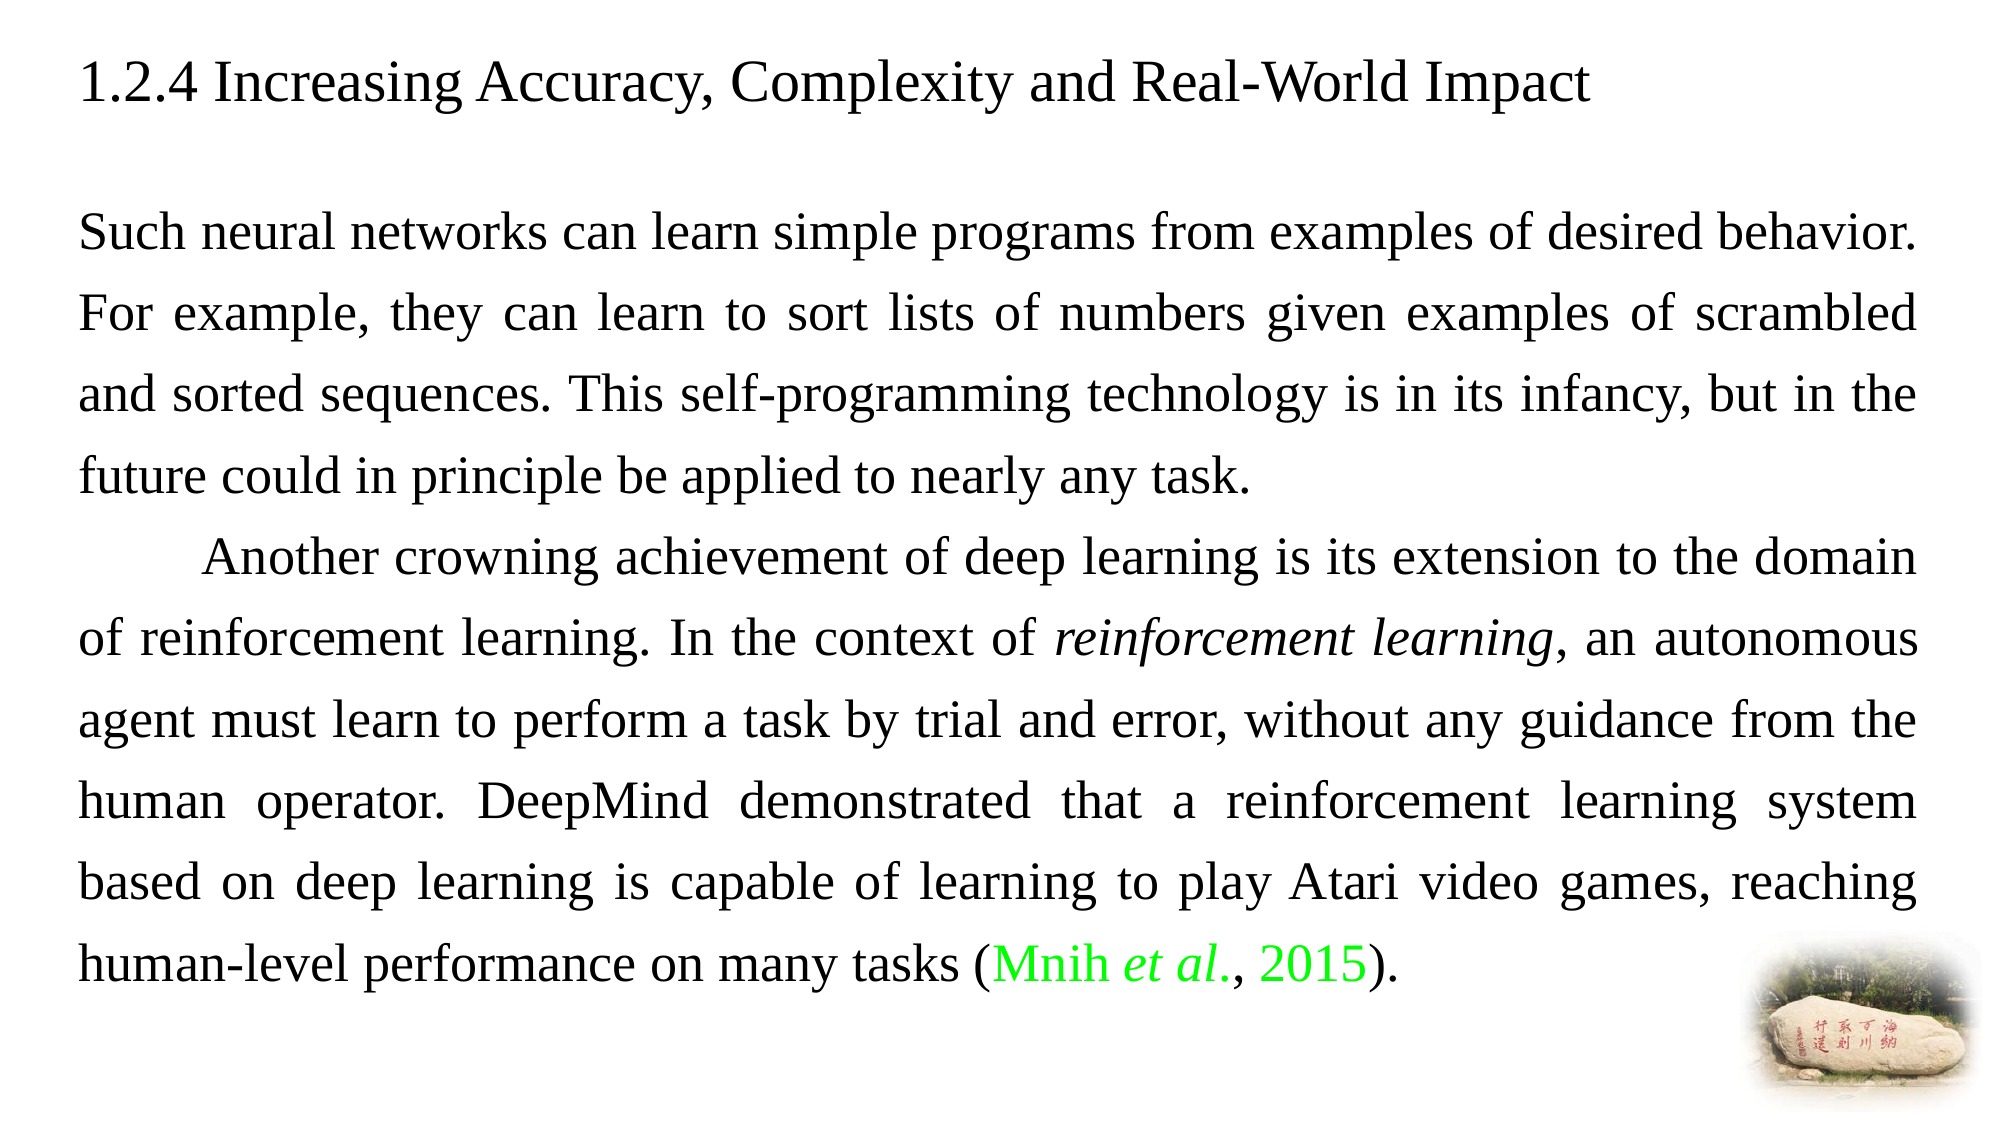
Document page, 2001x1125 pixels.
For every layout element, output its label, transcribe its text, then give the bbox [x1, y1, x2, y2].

title 1.2.4 Increasing Accuracy, Complexity and Real-World Impact [63, 21, 1936, 142]
picture [1740, 927, 1985, 1112]
list Such neural networks can learn simple programs from examples of desired behavior. For example, they can learn to sort lists of numbers given examples of scrambled and sorted sequences. This self-programming technology is in its infancy, but in the future could in principle be applied to nearly any task. Another crowning achievement of deep learning is its extension to the domain of reinforcement learning. In the context of reinforcement learning, an autonomous agent must learn to perform a task by trial and error, without any guidance from the human operator. DeepMind demonstrated that a reinforcement learning system based on deep learning is capable of learning to play Atari video games, reaching human-level performance on many tasks (Mnih et al., 2015). [63, 171, 1936, 1014]
